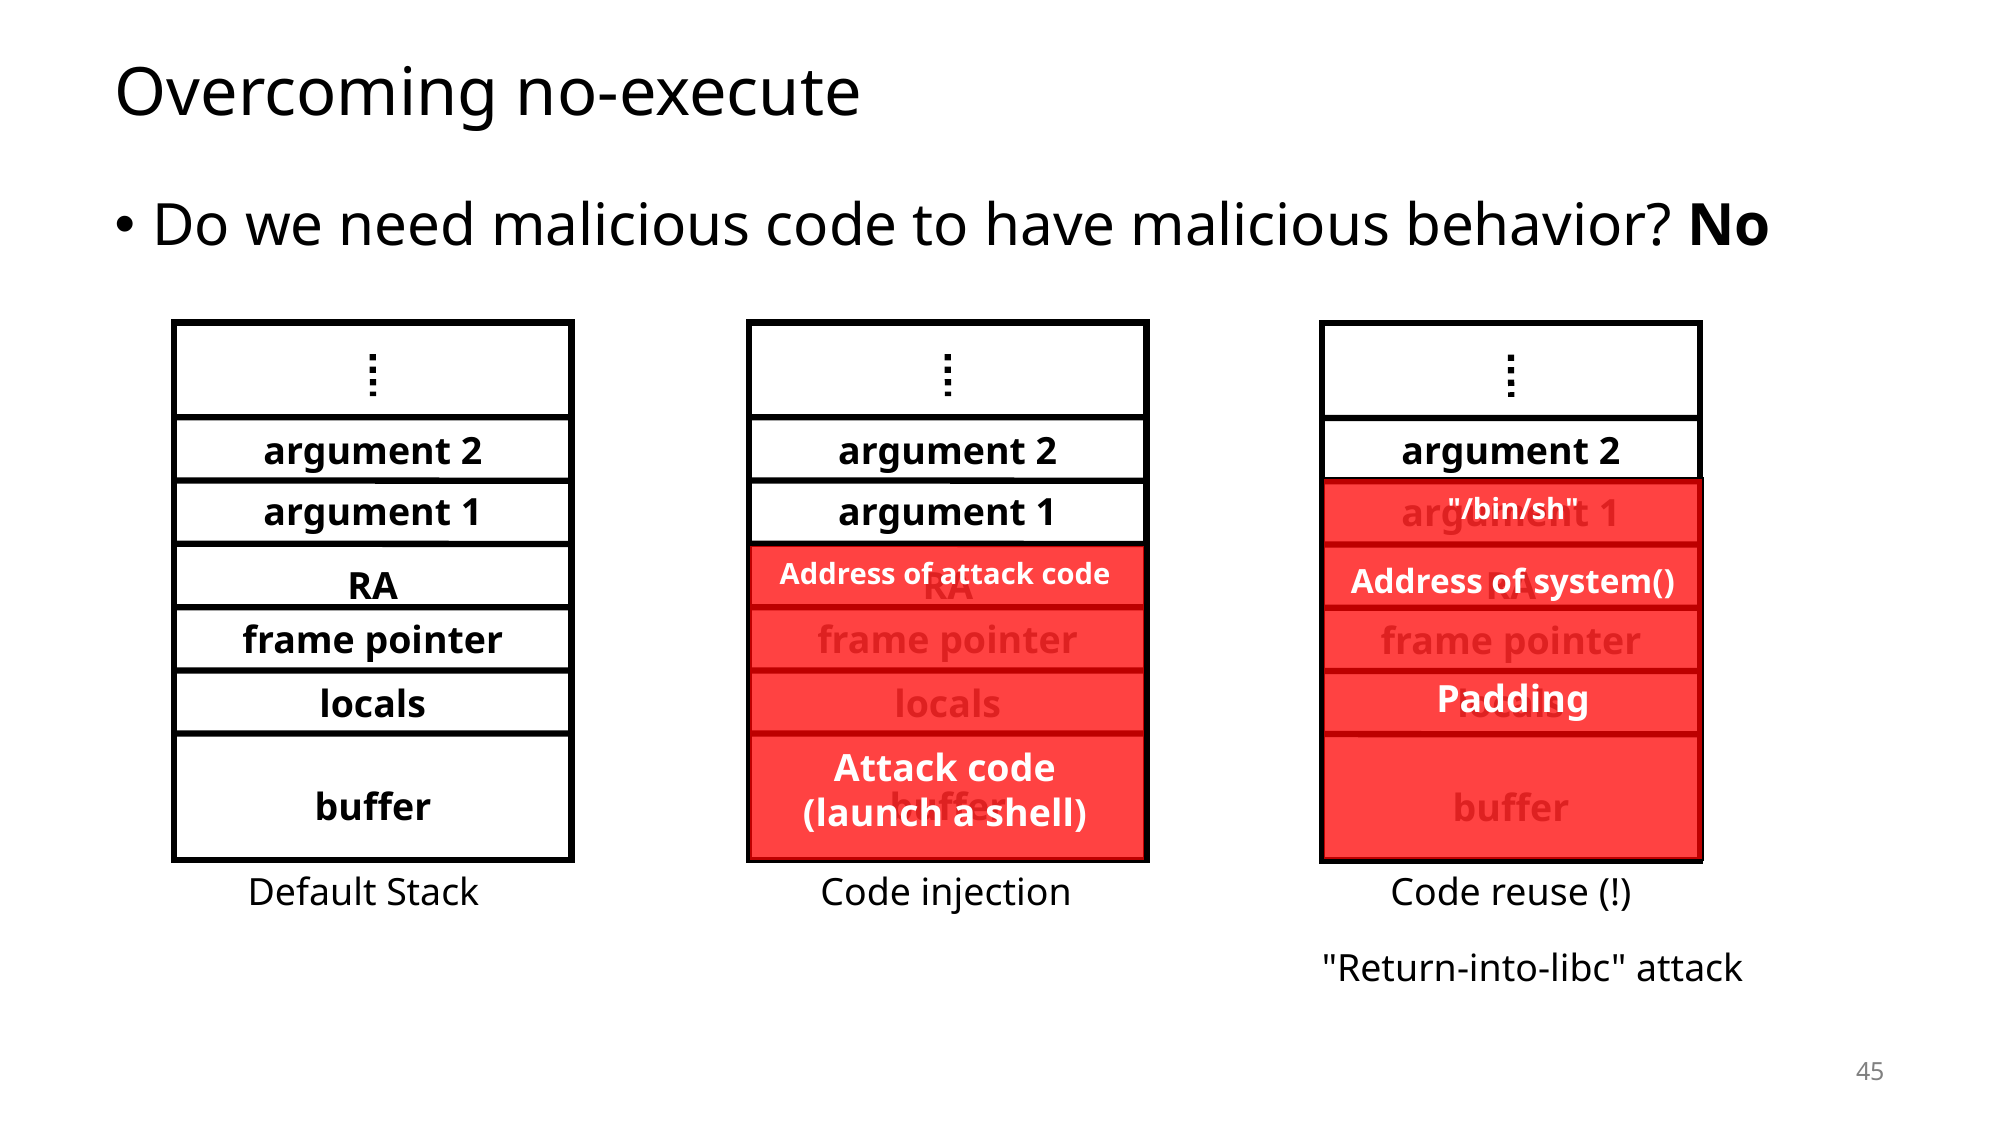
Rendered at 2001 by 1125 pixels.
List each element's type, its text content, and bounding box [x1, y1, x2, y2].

title Overcoming no-execute [99, 37, 1900, 150]
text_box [747, 322, 1147, 921]
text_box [1322, 323, 1704, 921]
list Do we need malicious code to have malicious behavior? No [99, 187, 1900, 1013]
slide_number 45 [1749, 1042, 1900, 1103]
text_box "Return-into-libc" attack [1307, 936, 1759, 996]
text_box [174, 322, 572, 922]
